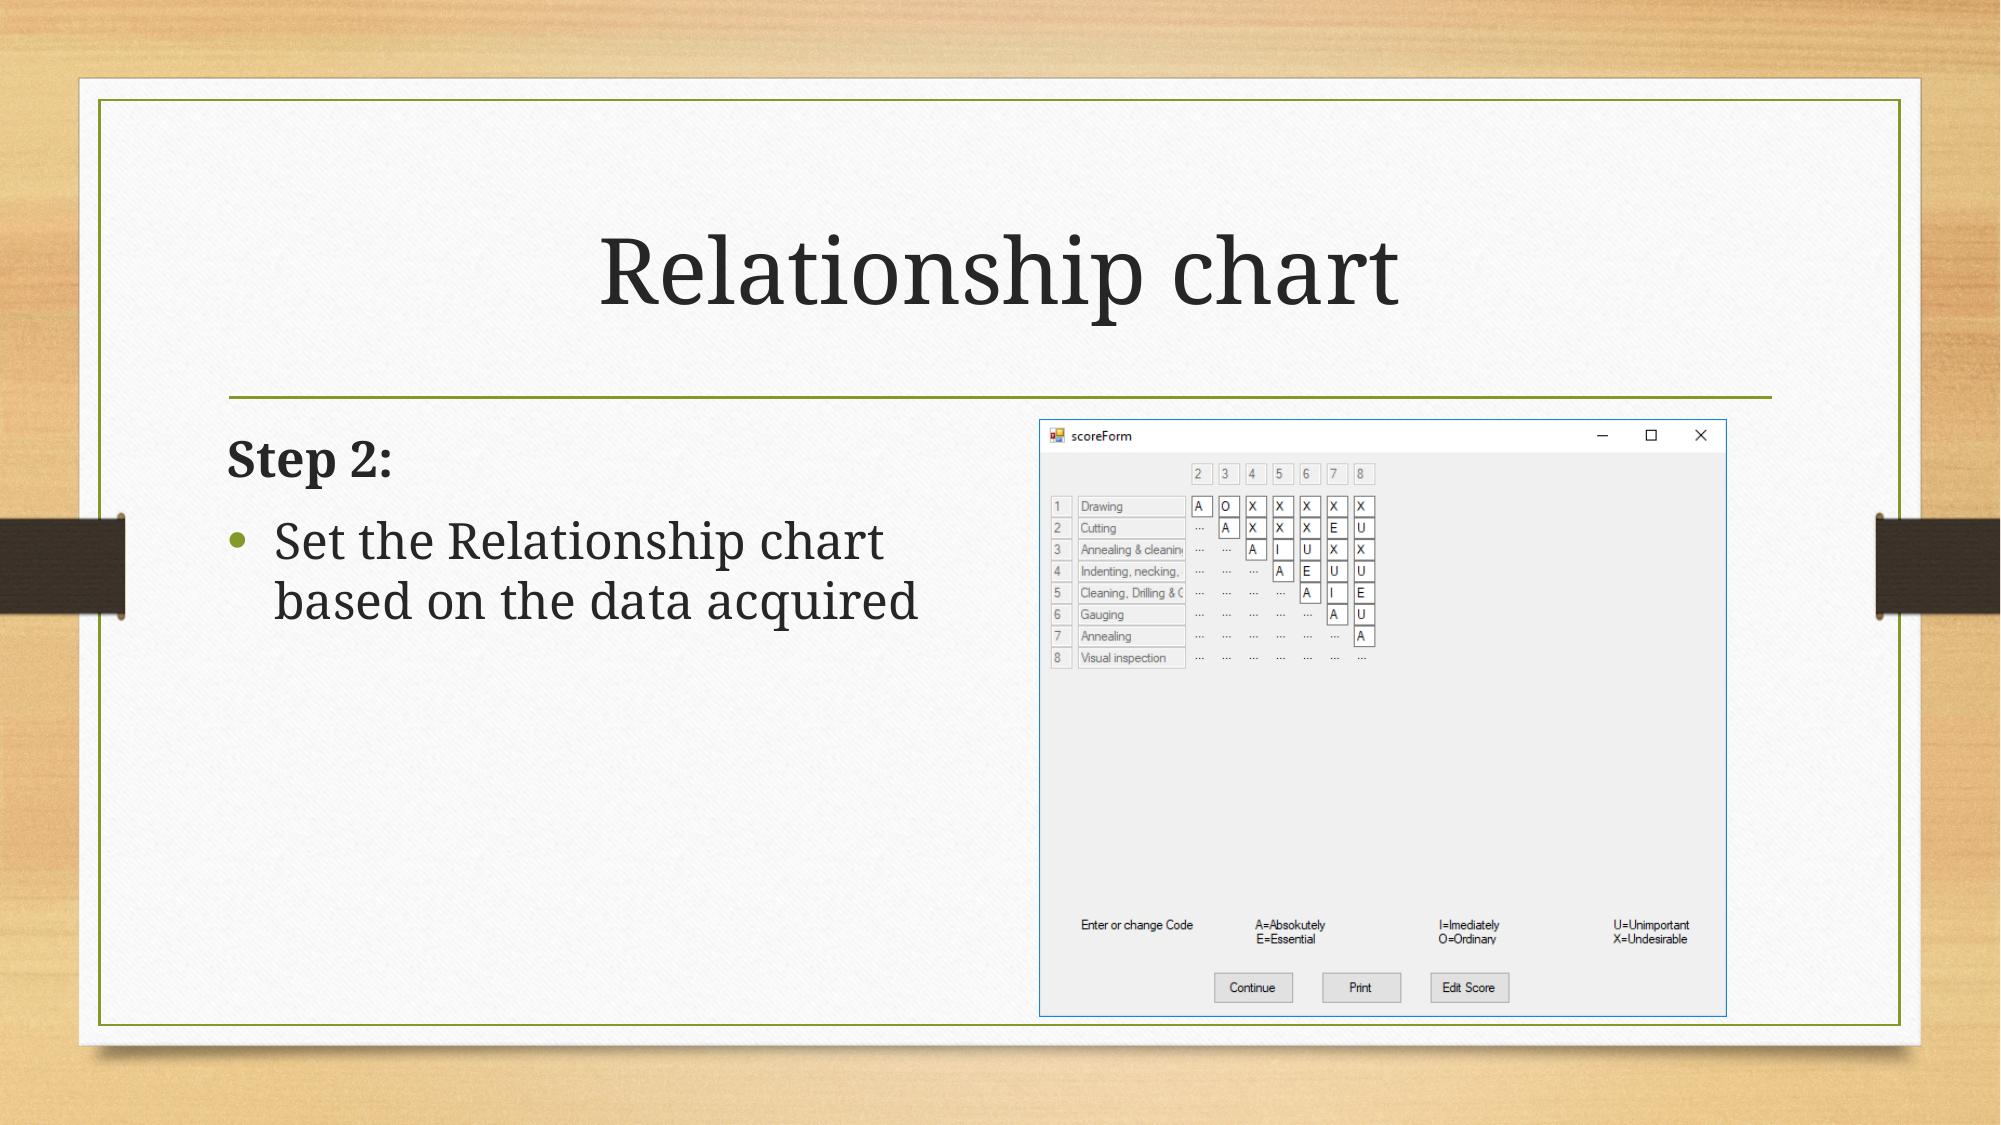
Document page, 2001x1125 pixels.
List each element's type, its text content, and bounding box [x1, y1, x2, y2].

picture [0, 0, 2001, 1125]
title Relationship chart [212, 161, 1788, 375]
list Step 2: Set the Relationship chart based on the data acquired [212, 419, 1039, 964]
